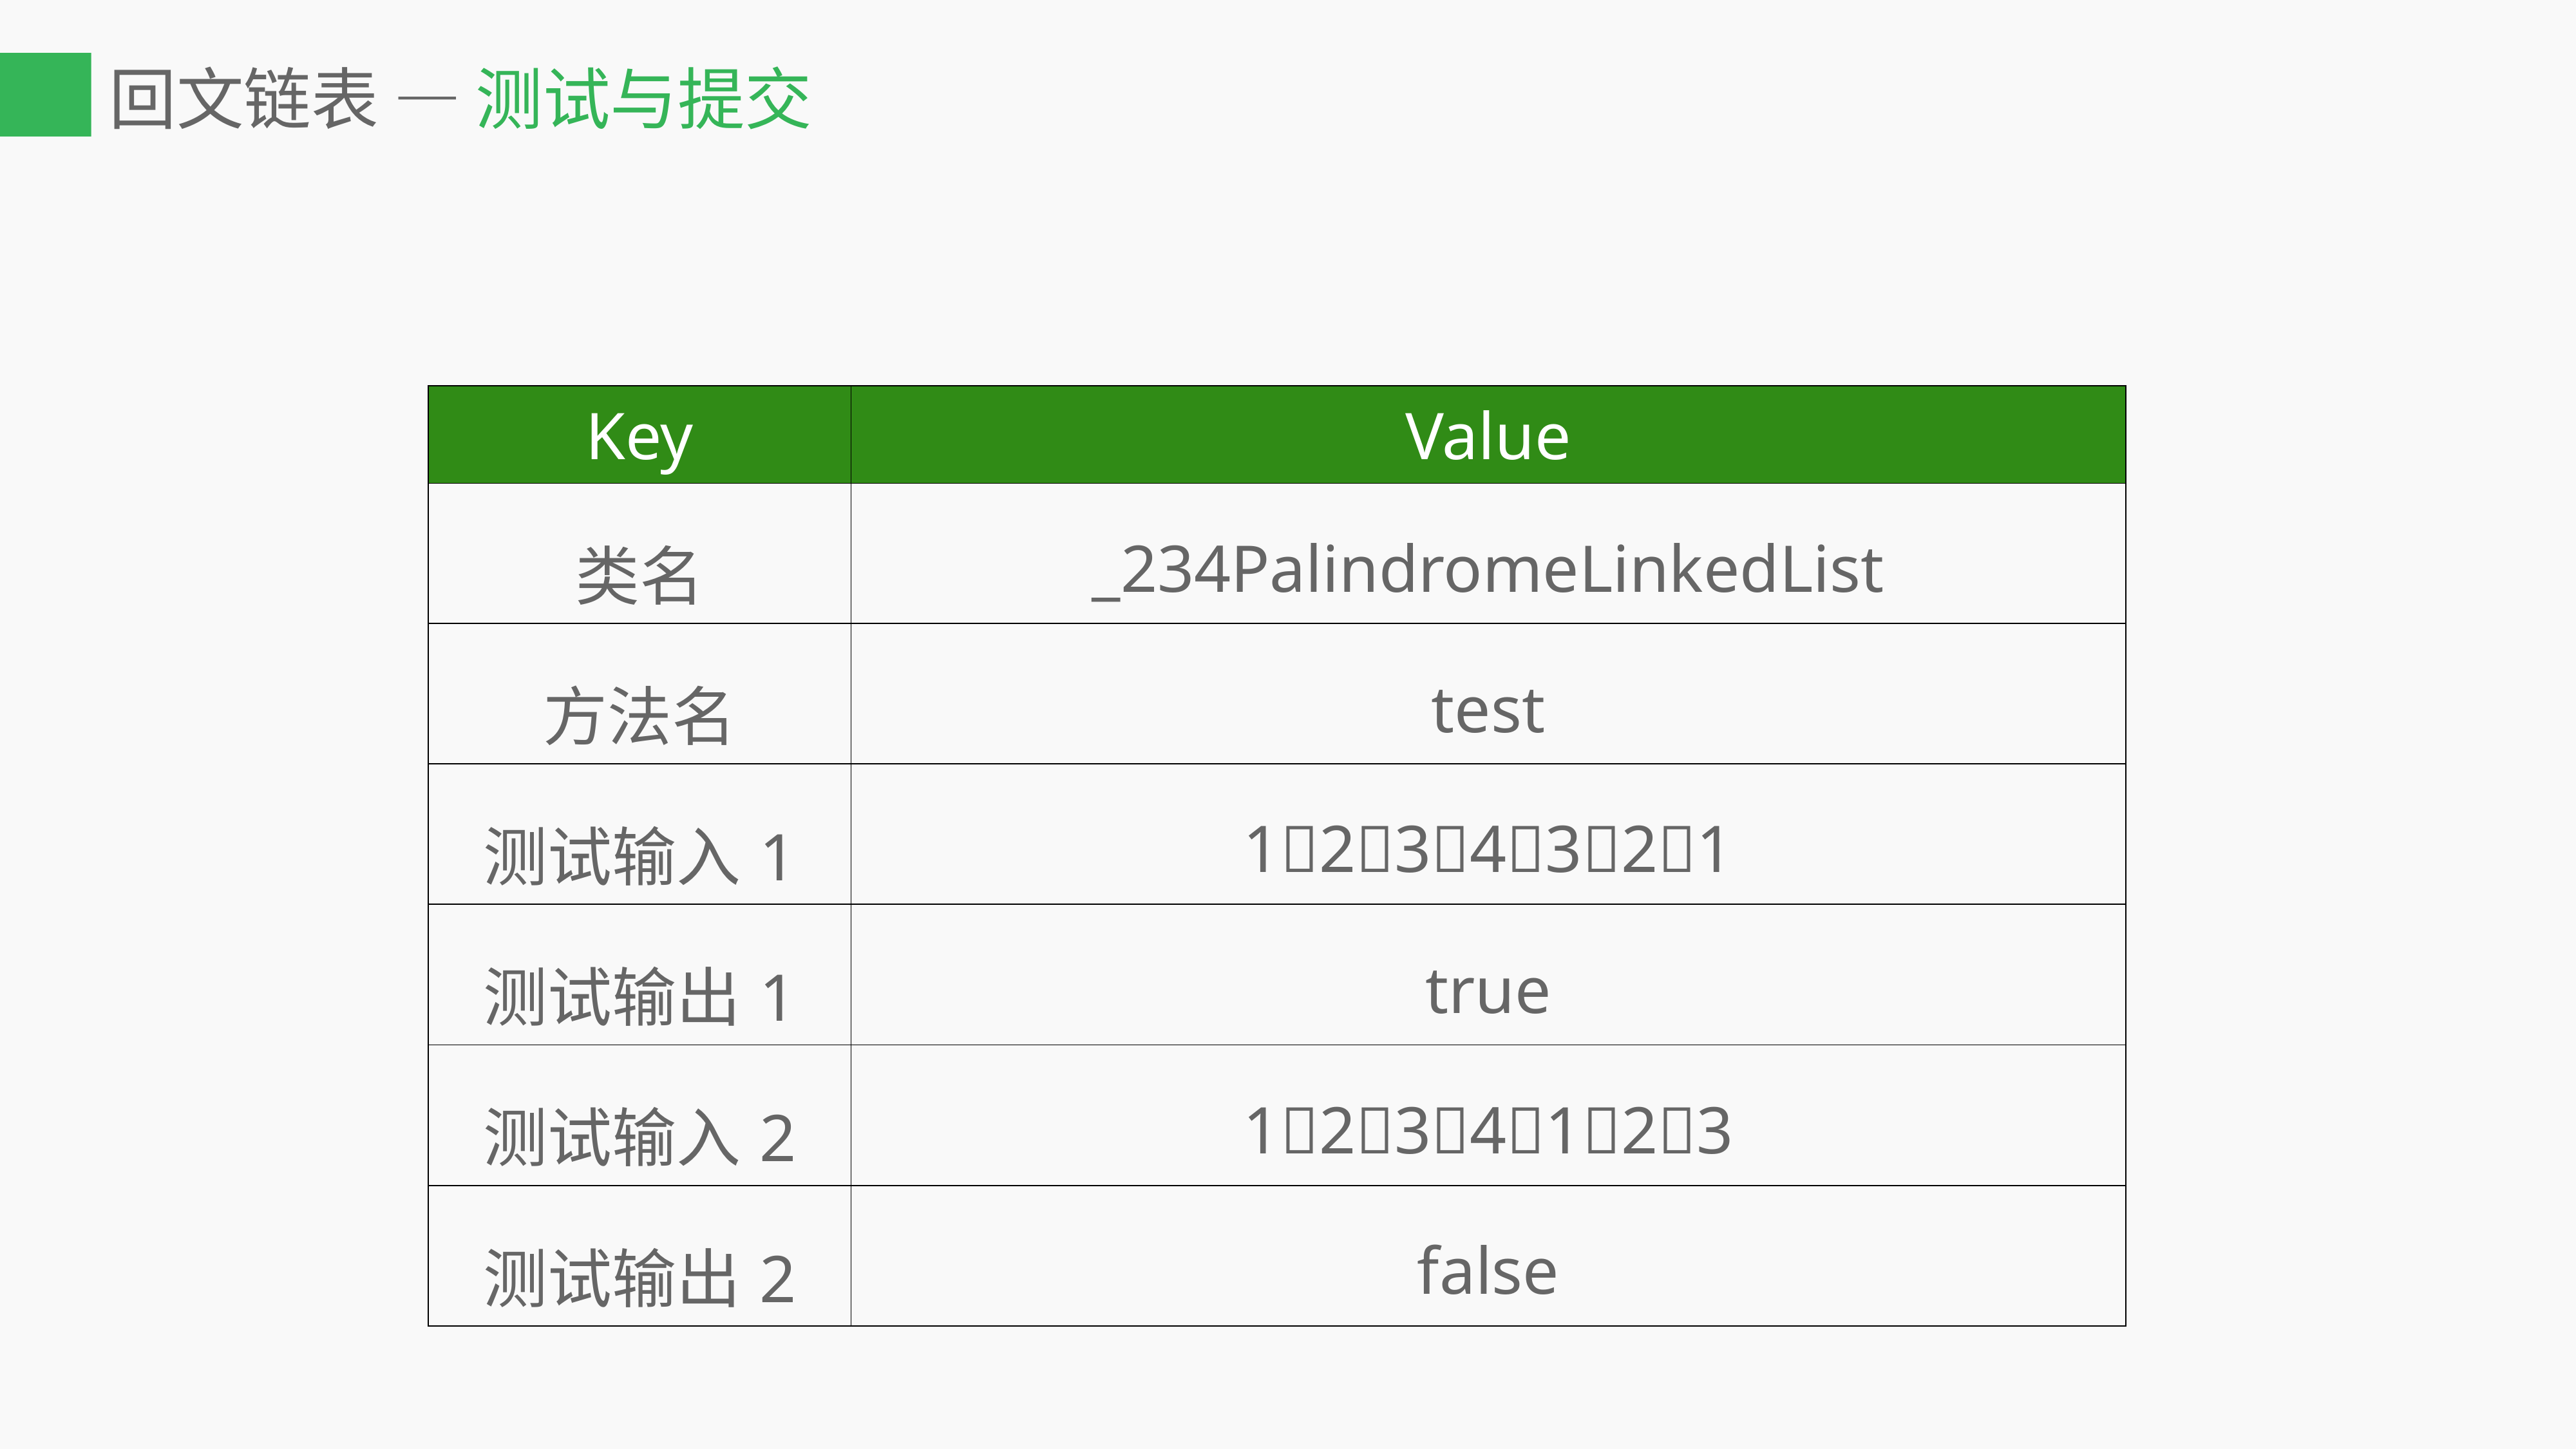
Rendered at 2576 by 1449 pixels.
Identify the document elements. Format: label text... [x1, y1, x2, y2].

table_cell 测试输入1 [429, 764, 851, 904]
table_cell false [851, 1186, 2125, 1325]
picture [0, 53, 91, 137]
table_cell 测试输出1 [429, 905, 851, 1045]
table_cell 测试输出2 [429, 1186, 851, 1325]
table_cell _234PalindromeLinkedList [851, 484, 2125, 623]
table_cell 1234321 [851, 764, 2125, 904]
table_header Key [429, 386, 851, 483]
title 回文链表 — 测试与提交 [108, 44, 2540, 144]
table_cell 类名 [429, 484, 851, 623]
table_cell 1234123 [851, 1045, 2125, 1185]
table_cell 测试输入2 [429, 1045, 851, 1185]
table_cell 方法名 [429, 624, 851, 763]
table_header Value [851, 386, 2125, 483]
table_cell true [851, 905, 2125, 1045]
table_cell test [851, 624, 2125, 763]
